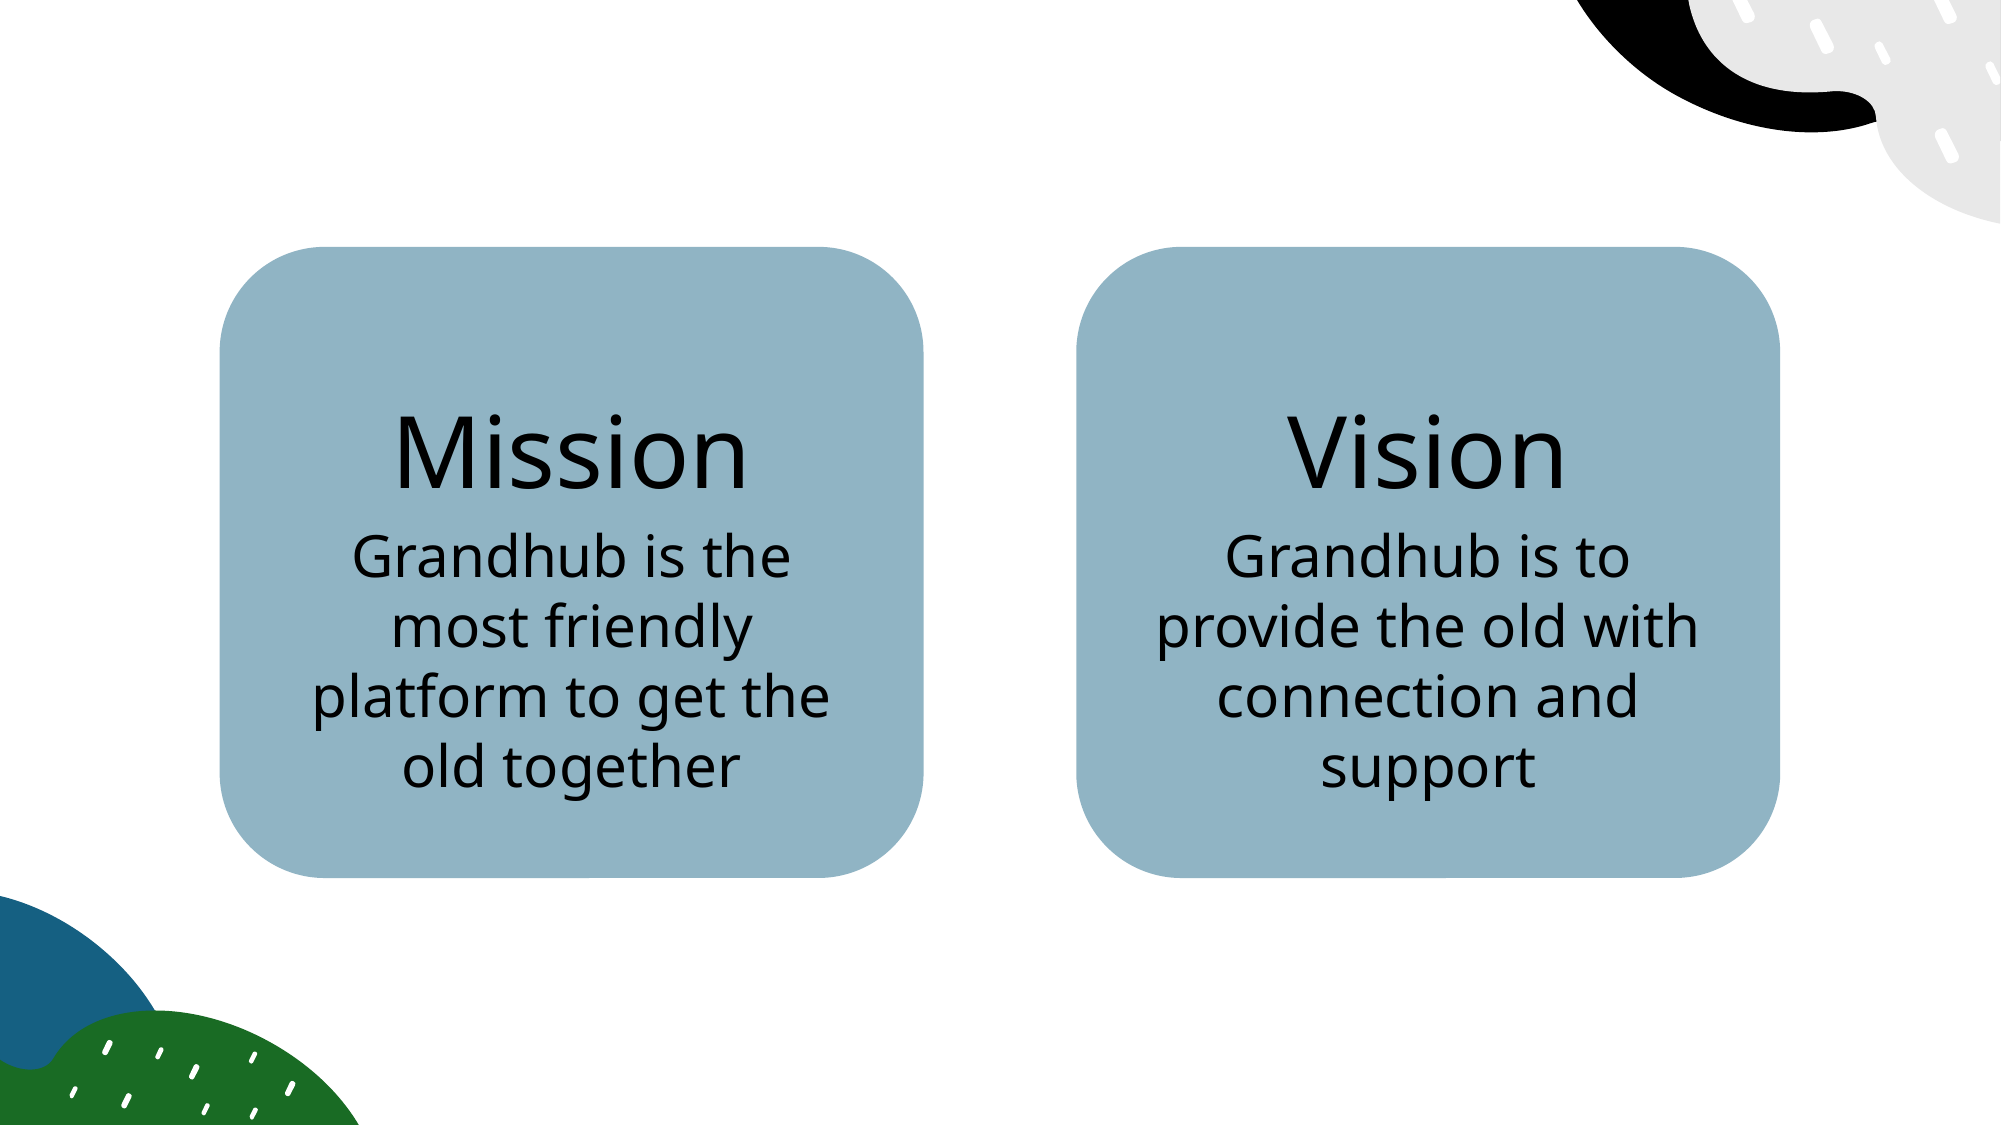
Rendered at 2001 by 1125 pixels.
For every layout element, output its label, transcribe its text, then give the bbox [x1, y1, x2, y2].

subtitle Grandhub is the most friendly platform to get the old together [296, 544, 848, 774]
subtitle Grandhub is to provide the old with connection and support [1152, 544, 1704, 774]
subtitle Mission [296, 351, 848, 544]
subtitle Vision [1152, 351, 1704, 544]
text_box [1076, 246, 1781, 879]
text_box [219, 246, 924, 879]
